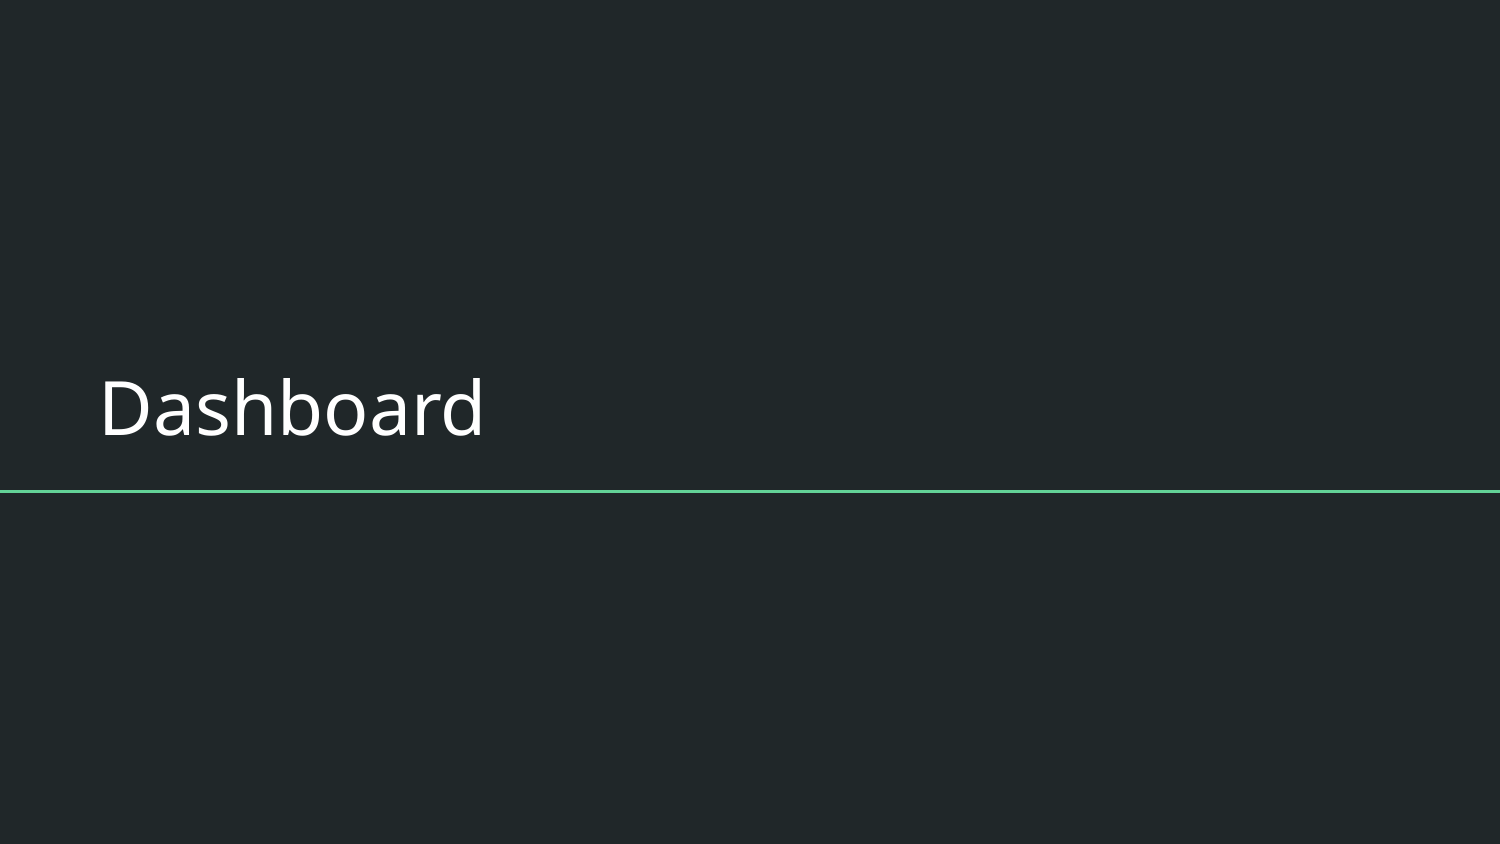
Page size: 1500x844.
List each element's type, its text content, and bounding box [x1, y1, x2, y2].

title Dashboard [83, 337, 1417, 466]
